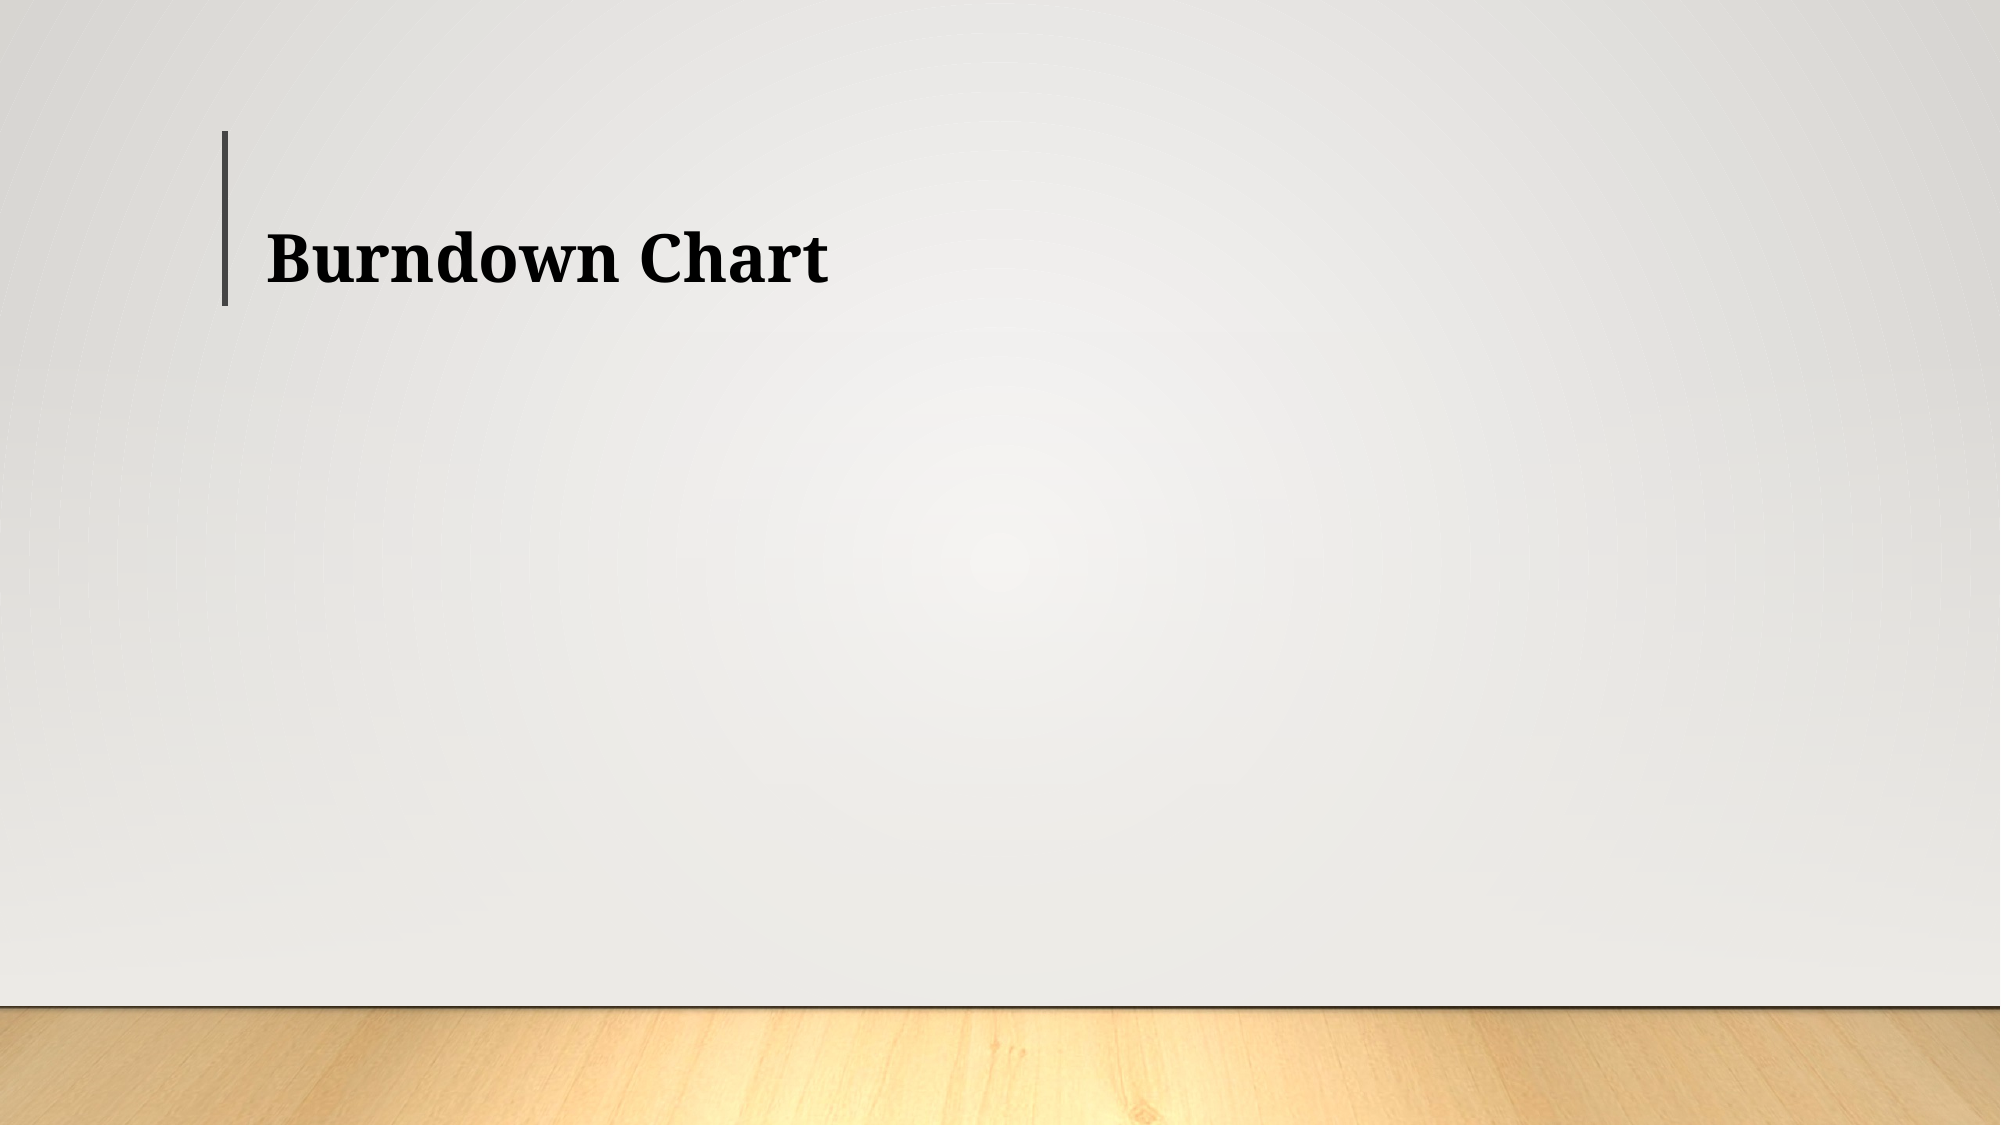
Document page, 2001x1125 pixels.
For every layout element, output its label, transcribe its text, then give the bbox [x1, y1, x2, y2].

title Burndown Chart [251, 131, 1814, 305]
picture [0, 1006, 2000, 1125]
